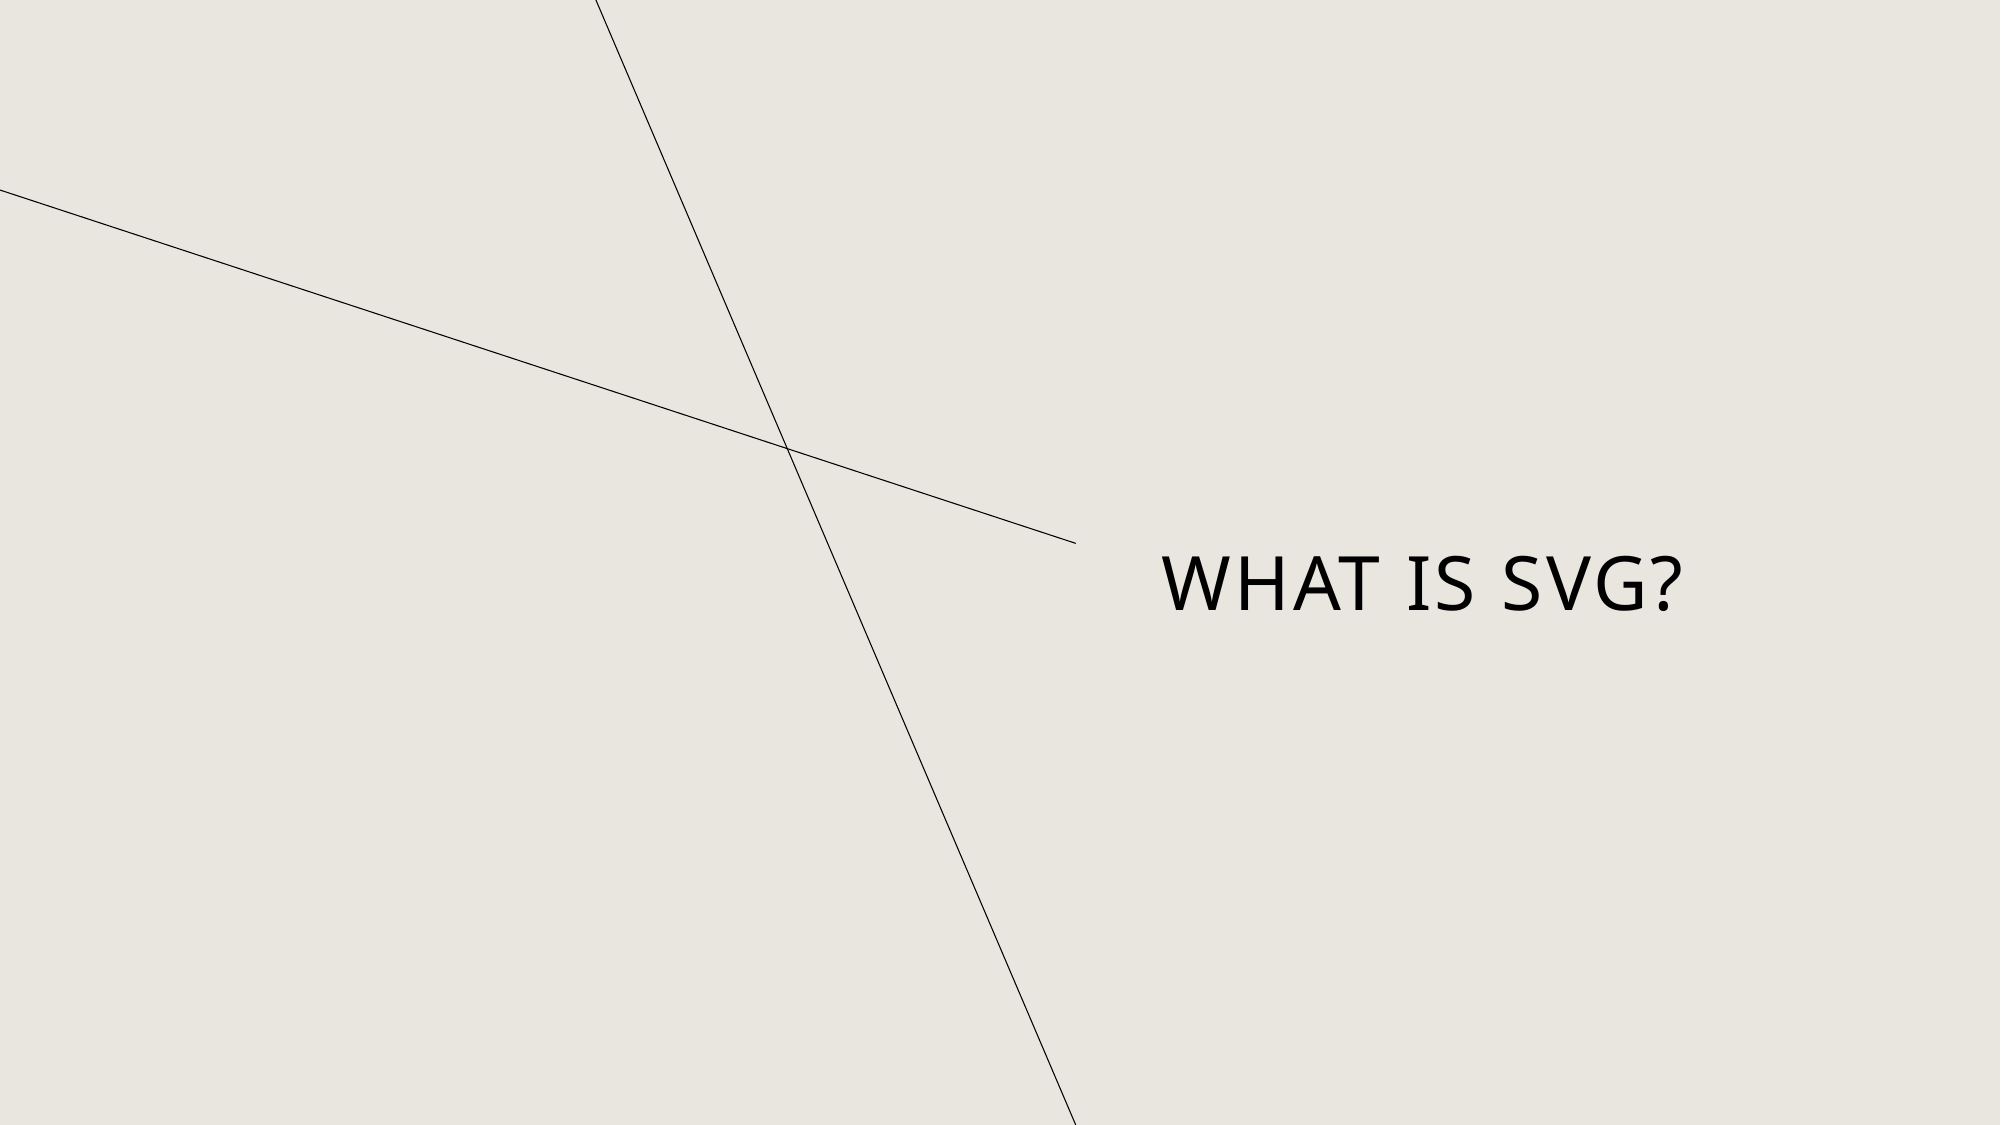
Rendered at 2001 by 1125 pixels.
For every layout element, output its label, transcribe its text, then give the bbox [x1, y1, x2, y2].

title What is SVG? [1146, 79, 1833, 634]
